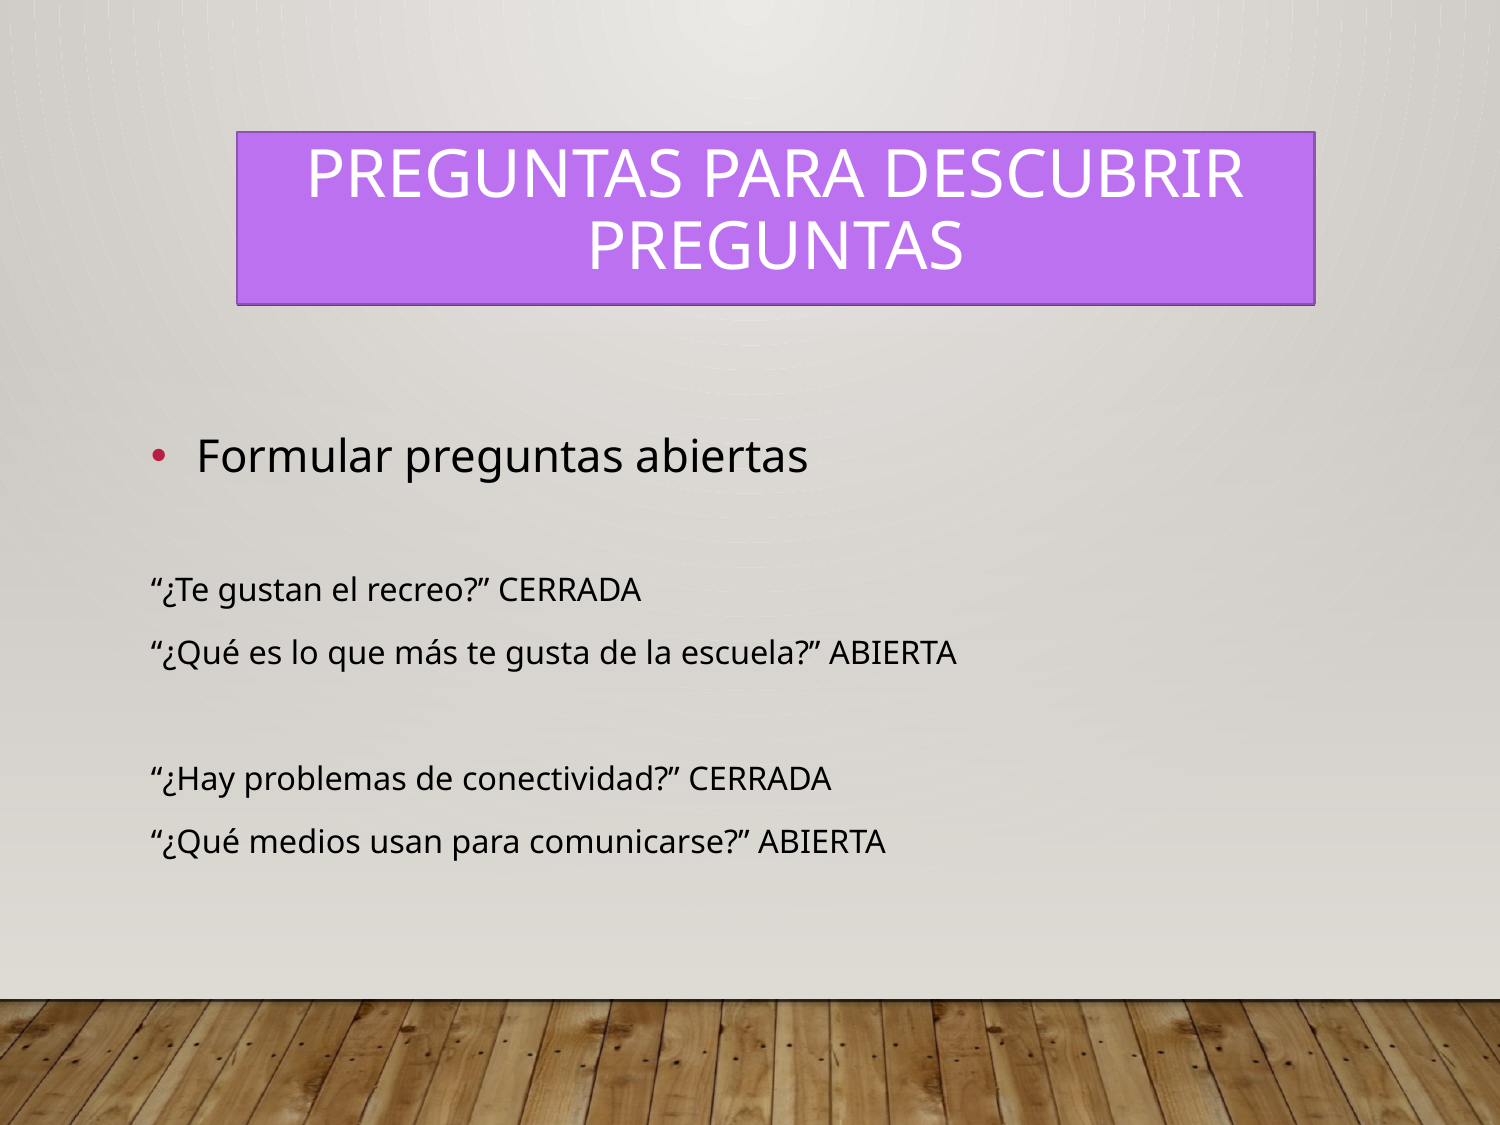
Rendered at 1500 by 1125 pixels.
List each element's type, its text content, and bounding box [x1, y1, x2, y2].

picture [0, 999, 1500, 1125]
title Preguntas para descubrir preguntas [236, 131, 1316, 305]
list Formular preguntas abiertas “¿Te gustan el recreo?” CERRADA “¿Qué es lo que más te gusta de la escuela?” ABIERTA “¿Hay problemas de conectividad?” CERRADA “¿Qué medios usan para comunicarse?” ABIERTA [135, 408, 1214, 870]
